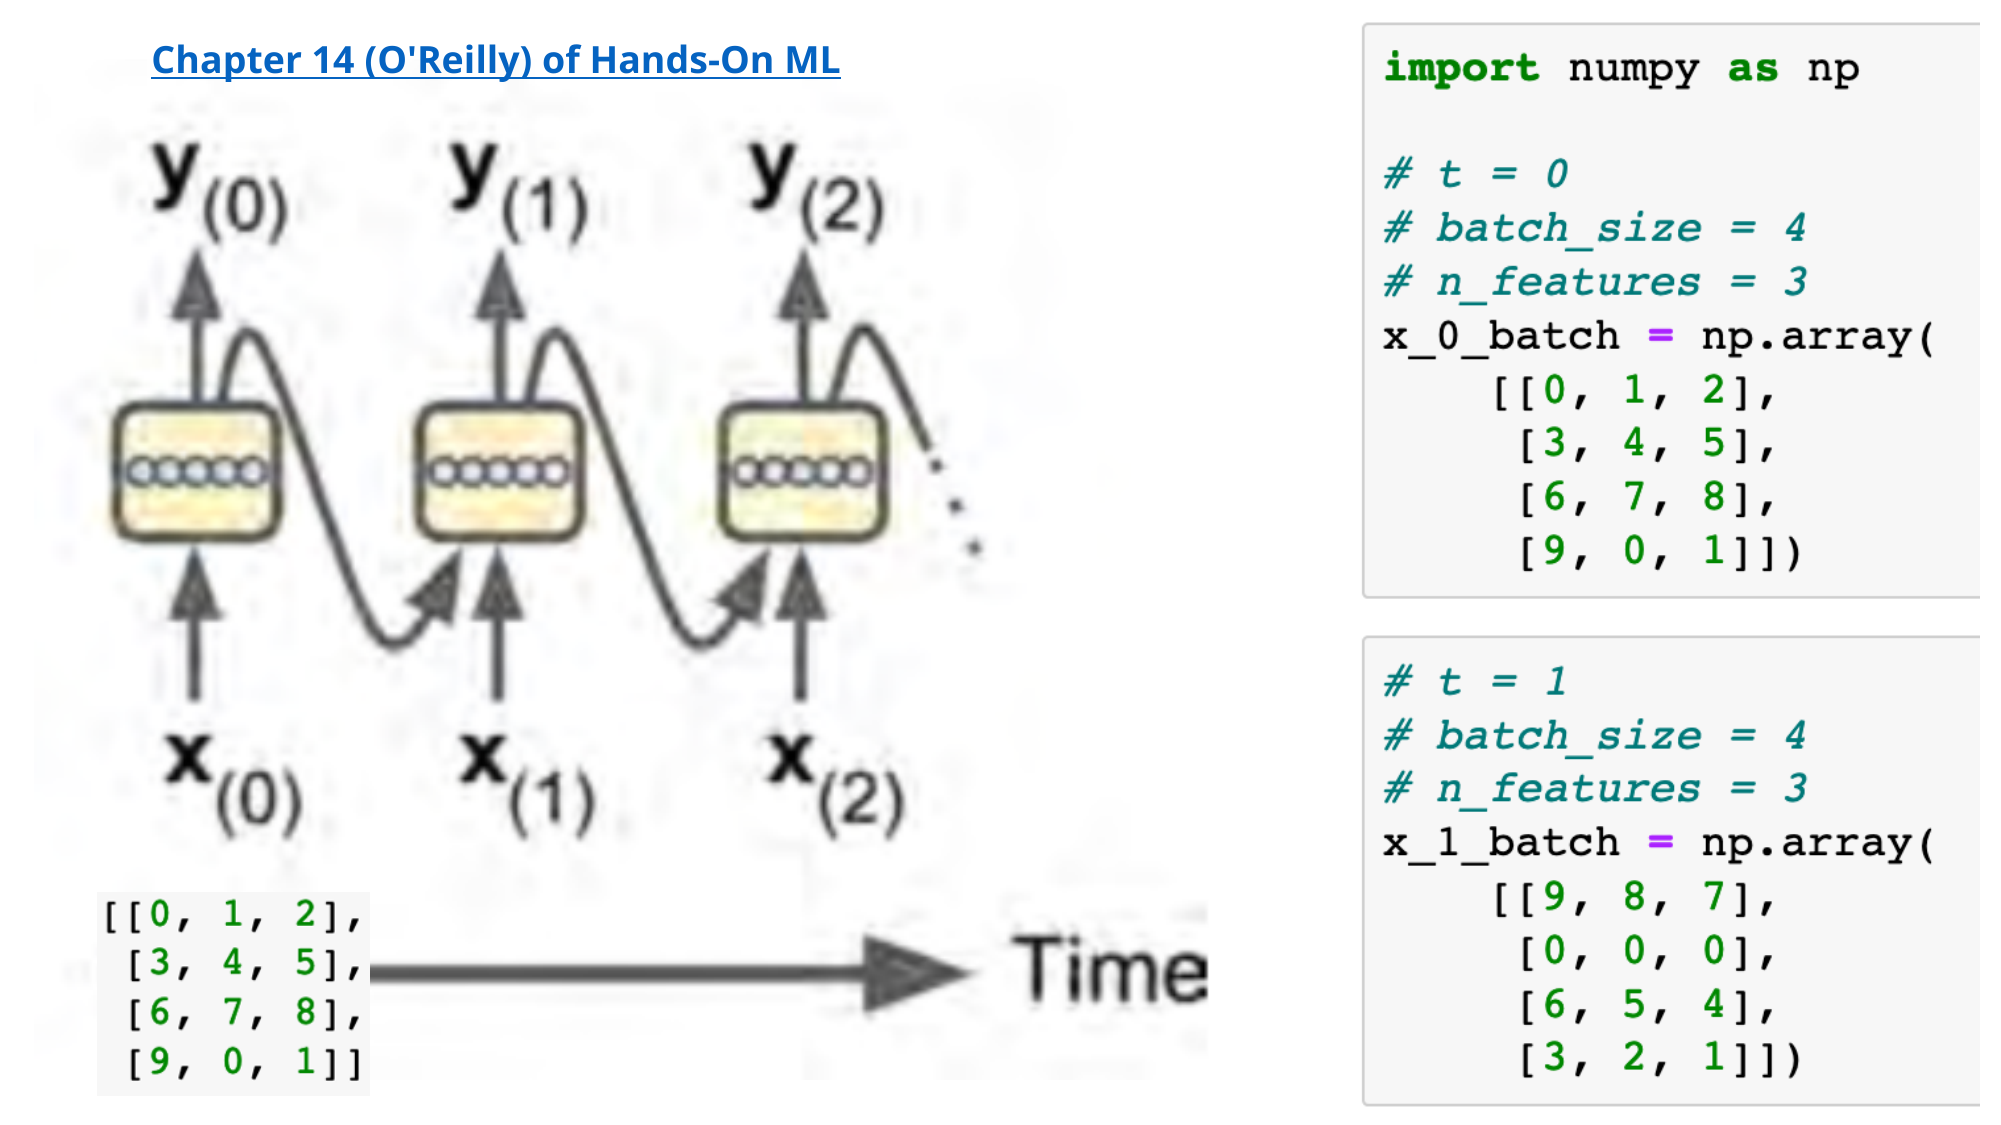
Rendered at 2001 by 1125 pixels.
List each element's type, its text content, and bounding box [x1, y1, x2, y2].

picture [1345, 0, 1980, 1125]
picture [34, 59, 1254, 1096]
text_box Chapter 14 (O'Reilly) of Hands-On ML [136, 28, 857, 59]
